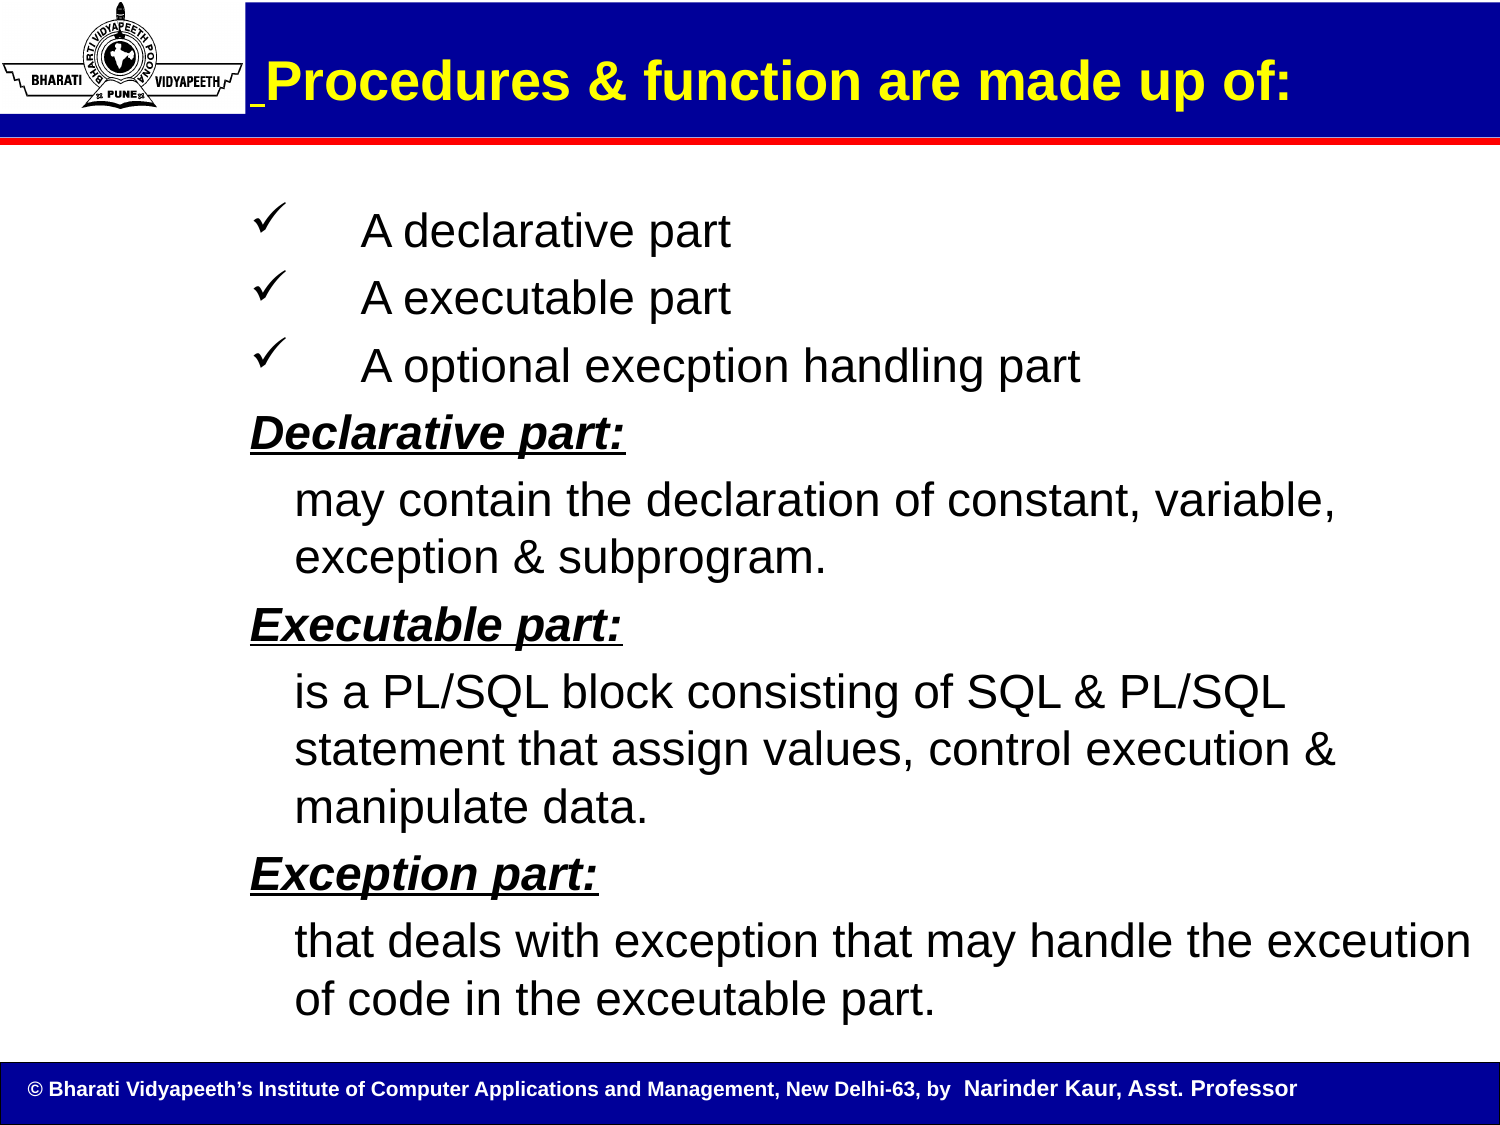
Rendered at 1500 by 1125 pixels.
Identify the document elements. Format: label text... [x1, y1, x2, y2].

list Procedures & function are made up of: A declarative part A executable part A optional execption handling part Declarative part: may contain the declaration of constant, variable, exception & subprogram. Executable part: is a PL/SQL block consisting of SQL & PL/SQL statement that assign values, control execution & manipulate data. Exception part: that deals with exception that may handle the exceution of code in the exceutable part. [221, 37, 1500, 1038]
picture [2, 2, 243, 109]
